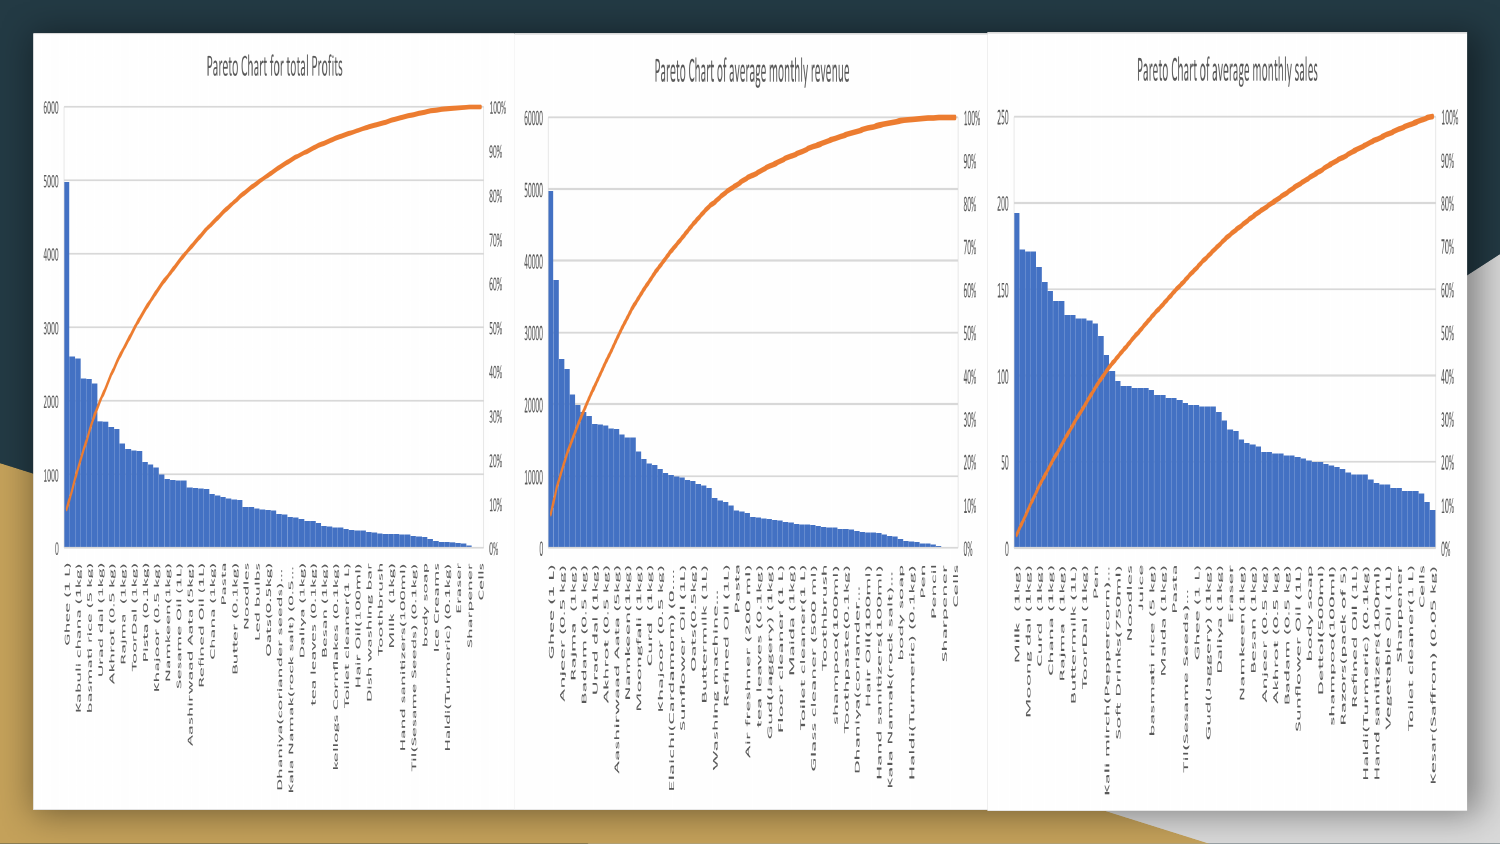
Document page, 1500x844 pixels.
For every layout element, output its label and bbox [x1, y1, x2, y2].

picture [33, 32, 1468, 811]
